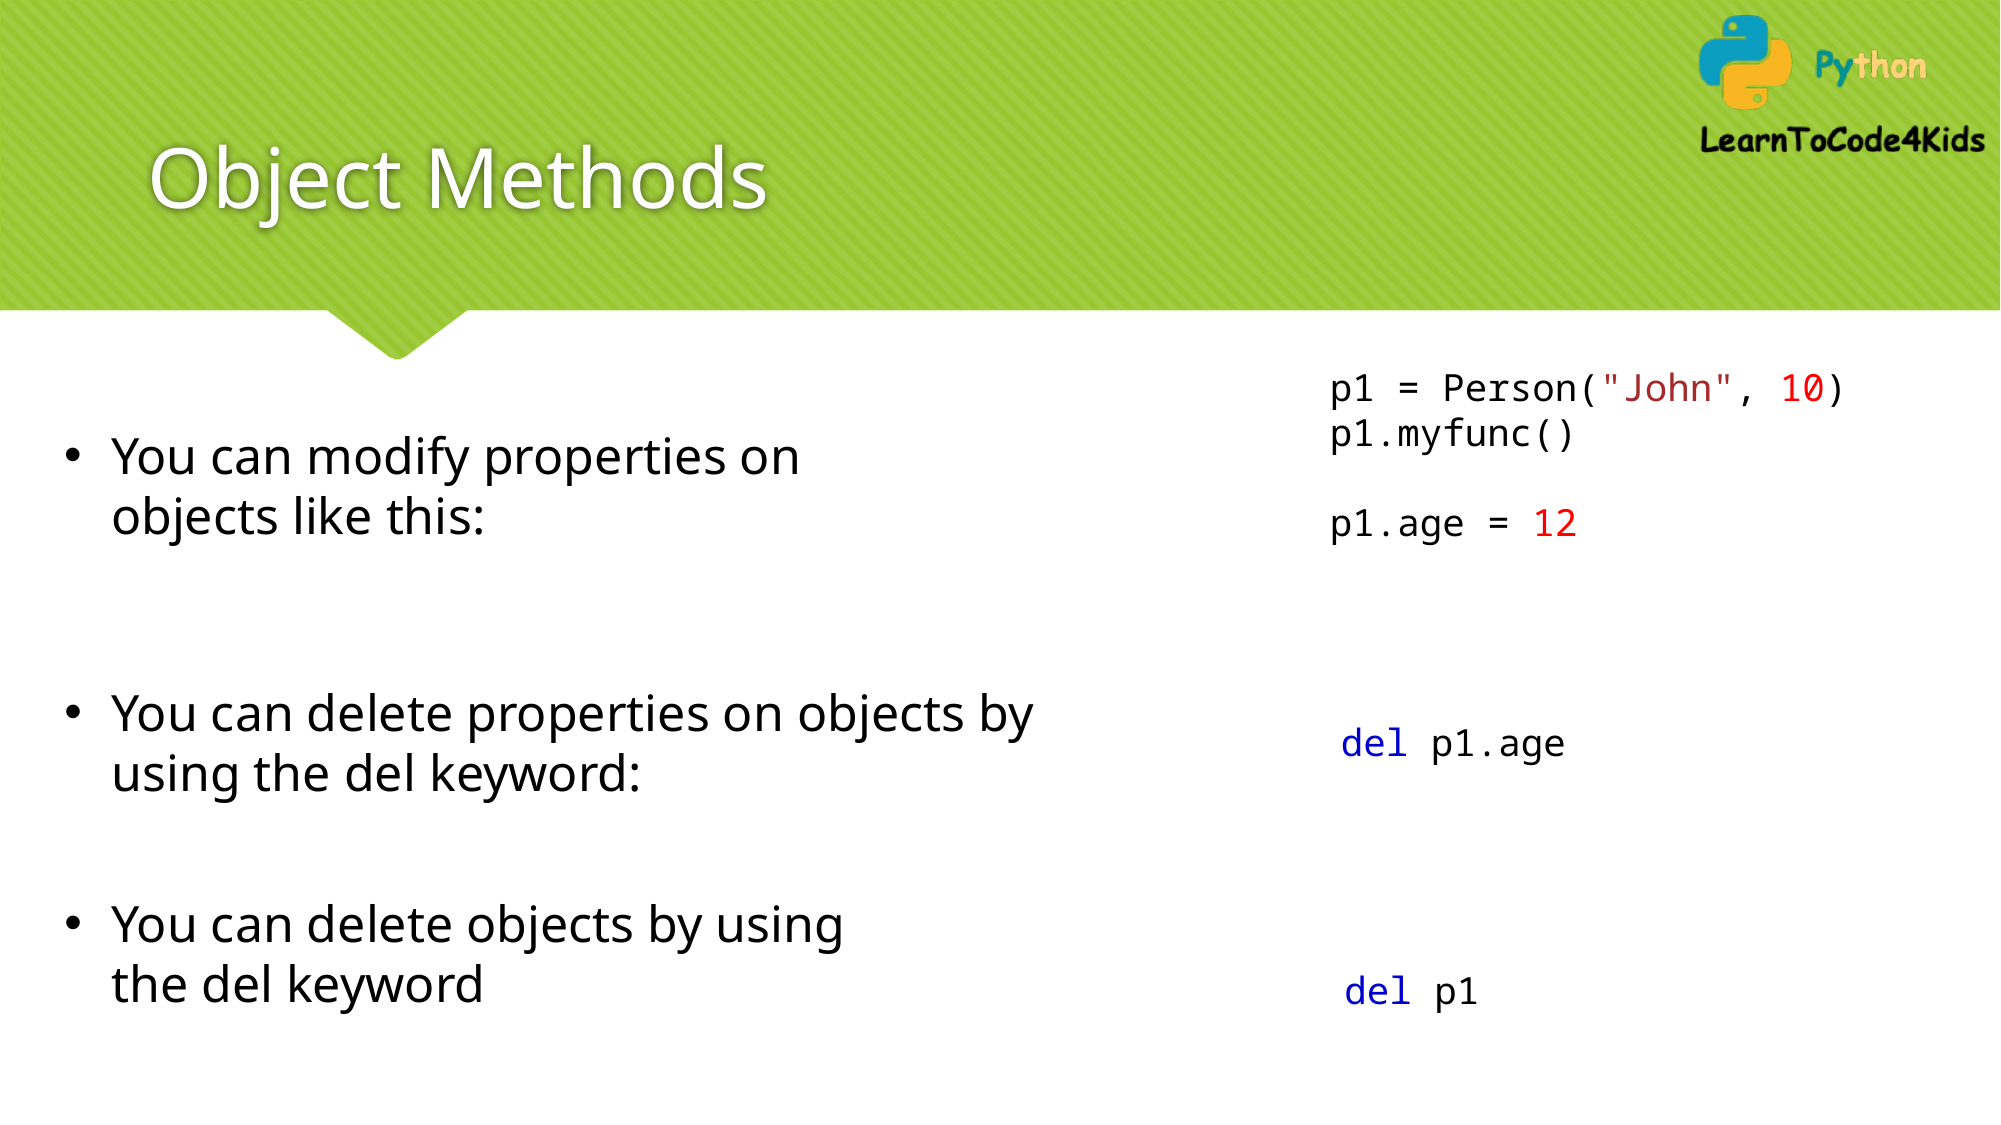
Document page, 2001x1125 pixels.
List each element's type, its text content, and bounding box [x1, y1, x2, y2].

text_box You can modify properties on objects like this: [49, 417, 893, 553]
text_box You can delete properties on objects by using the del keyword: [49, 674, 1050, 809]
text_box del p1 [1329, 959, 1495, 1020]
picture [1685, 8, 2000, 165]
text_box p1 = Person("John", 10) p1.myfunc() p1.age = 12 [1314, 356, 1862, 552]
title Object Methods [132, 73, 1868, 233]
text_box You can delete objects by using the del keyword [49, 885, 1078, 1020]
text_box del p1.age [1326, 711, 1581, 772]
